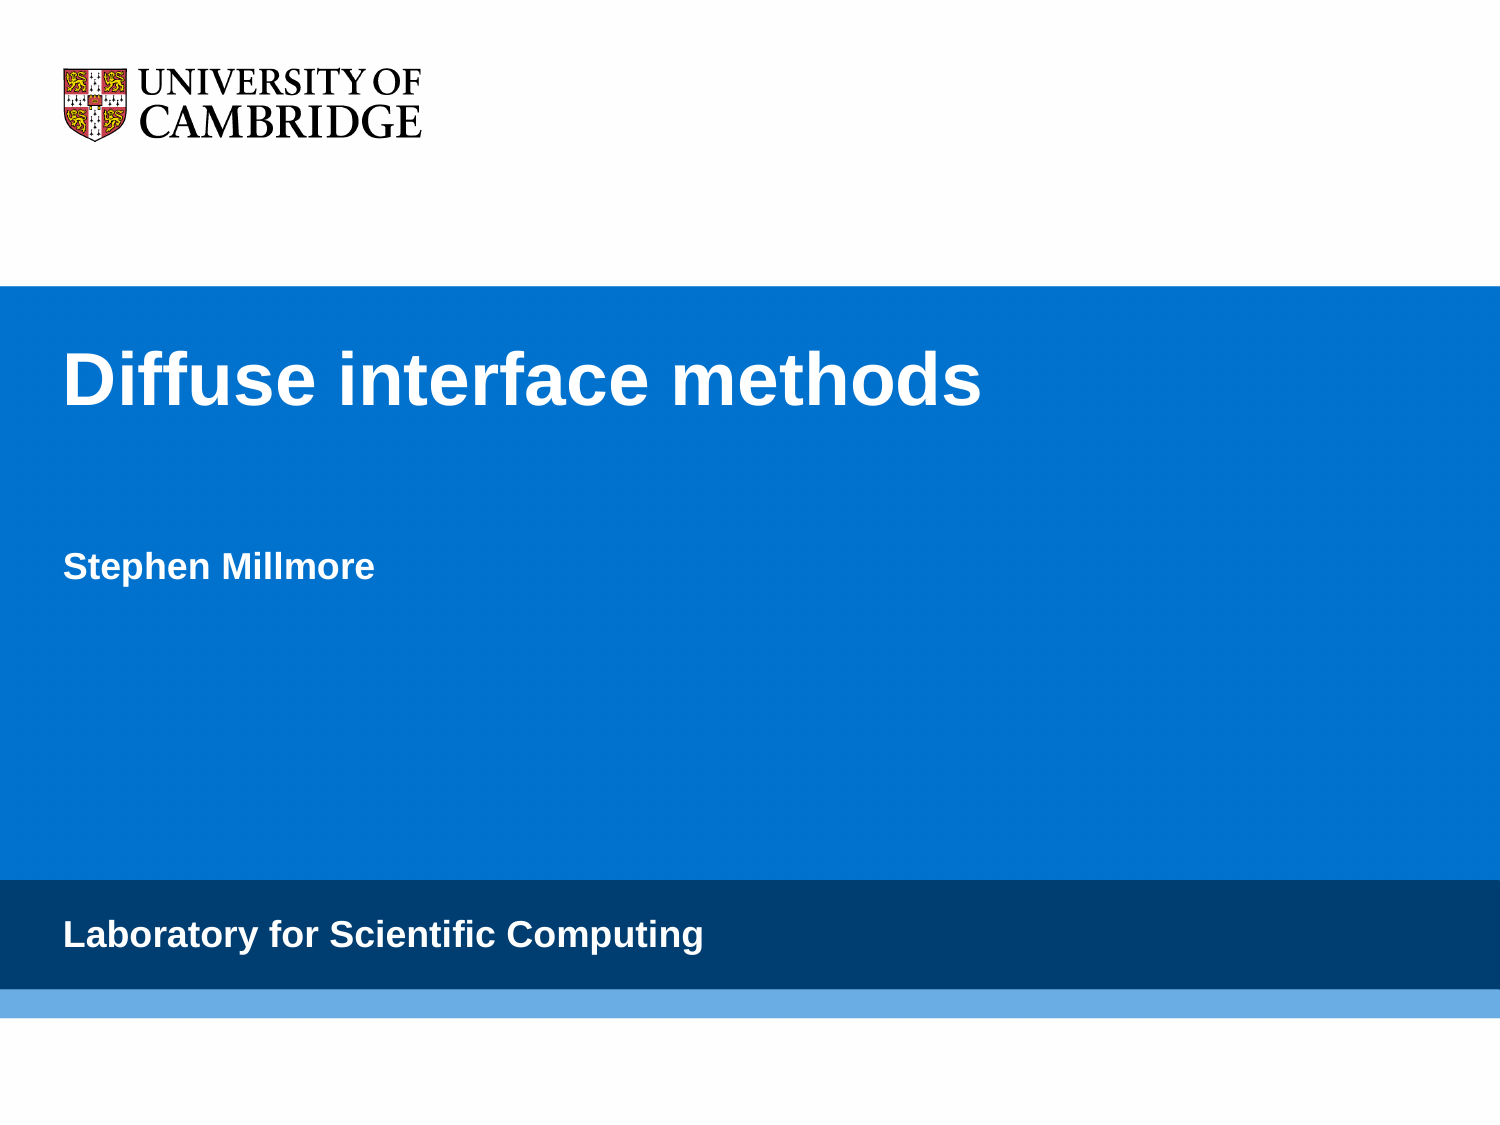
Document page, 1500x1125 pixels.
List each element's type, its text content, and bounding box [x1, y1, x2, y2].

text_box Laboratory for Scientific Computing [63, 910, 1437, 954]
title Diffuse interface methods [63, 330, 1176, 426]
picture [0, 1018, 1500, 1125]
subtitle Stephen Millmore [63, 542, 1437, 632]
picture [0, 0, 1500, 880]
